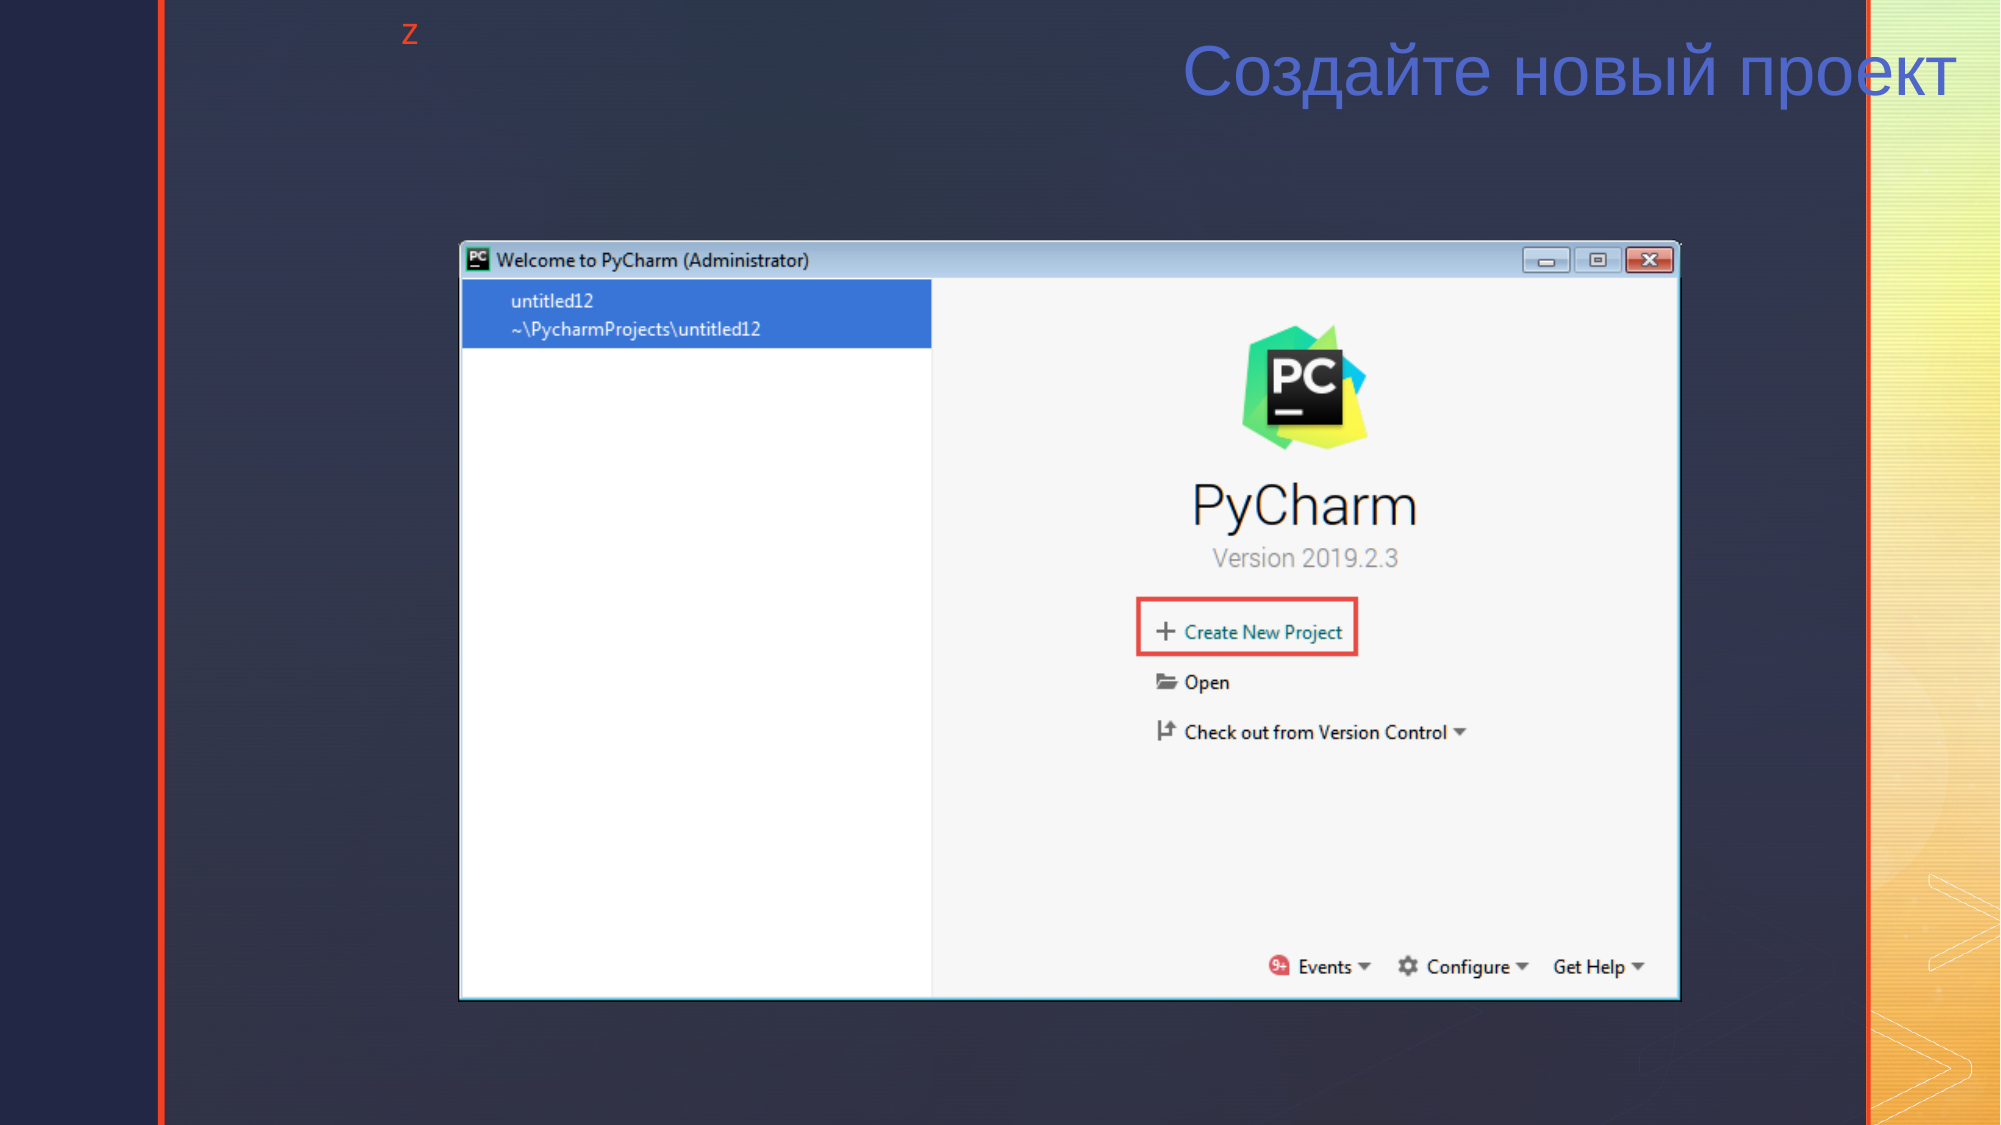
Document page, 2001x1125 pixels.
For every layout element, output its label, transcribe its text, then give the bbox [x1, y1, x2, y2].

title Создайте новый проект [433, 26, 1974, 204]
picture [457, 239, 1682, 1002]
picture [1871, 0, 2001, 1125]
